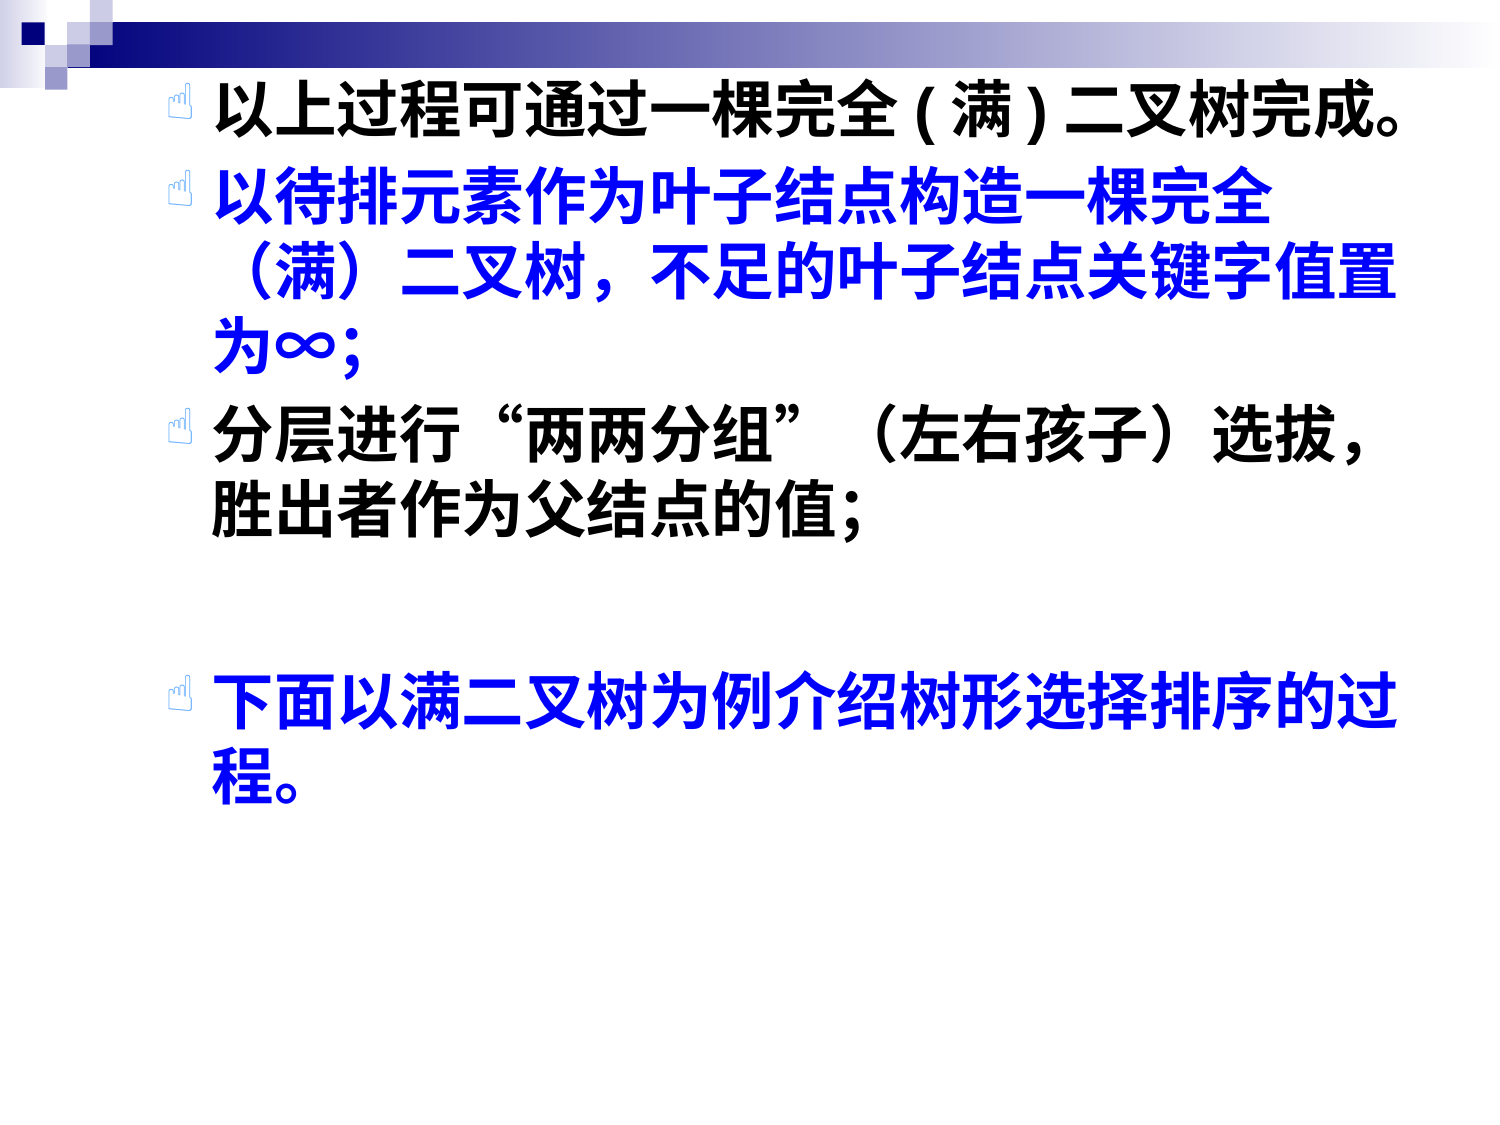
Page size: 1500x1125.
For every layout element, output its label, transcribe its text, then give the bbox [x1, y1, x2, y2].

list 以上过程可通过一棵完全(满)二叉树完成。 以待排元素作为叶子结点构造一棵完全（满）二叉树，不足的叶子结点关键字值置为∞； 分层进行“两两分组”（左右孩子）选拔，胜出者作为父结点的值； 下面以满二叉树为例介绍树形选择排序的过程。 [74, 62, 1426, 1013]
